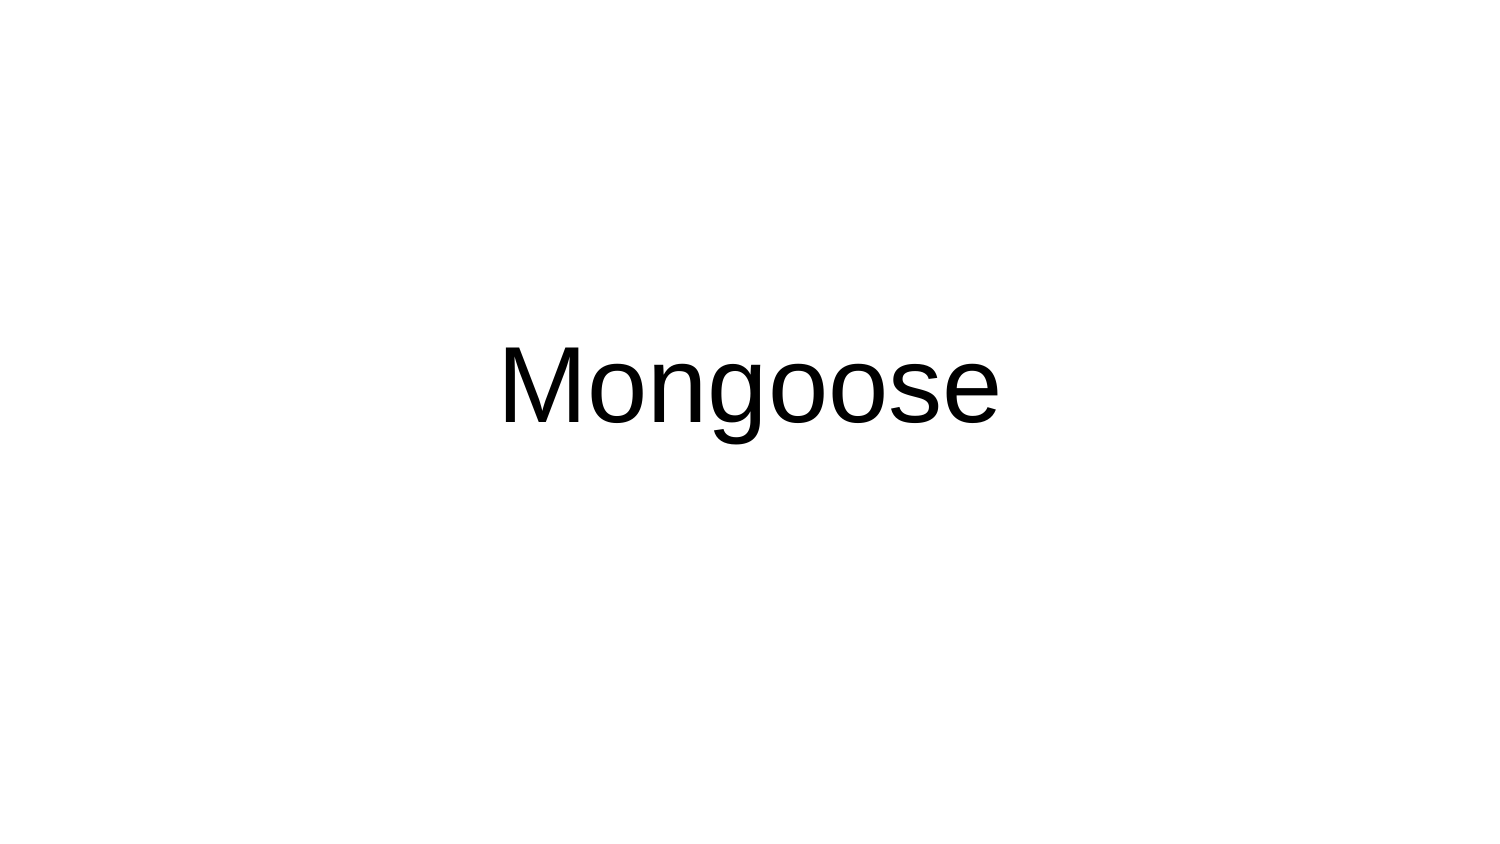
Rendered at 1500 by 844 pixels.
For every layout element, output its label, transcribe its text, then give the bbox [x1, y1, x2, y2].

title Mongoose [51, 122, 1449, 459]
